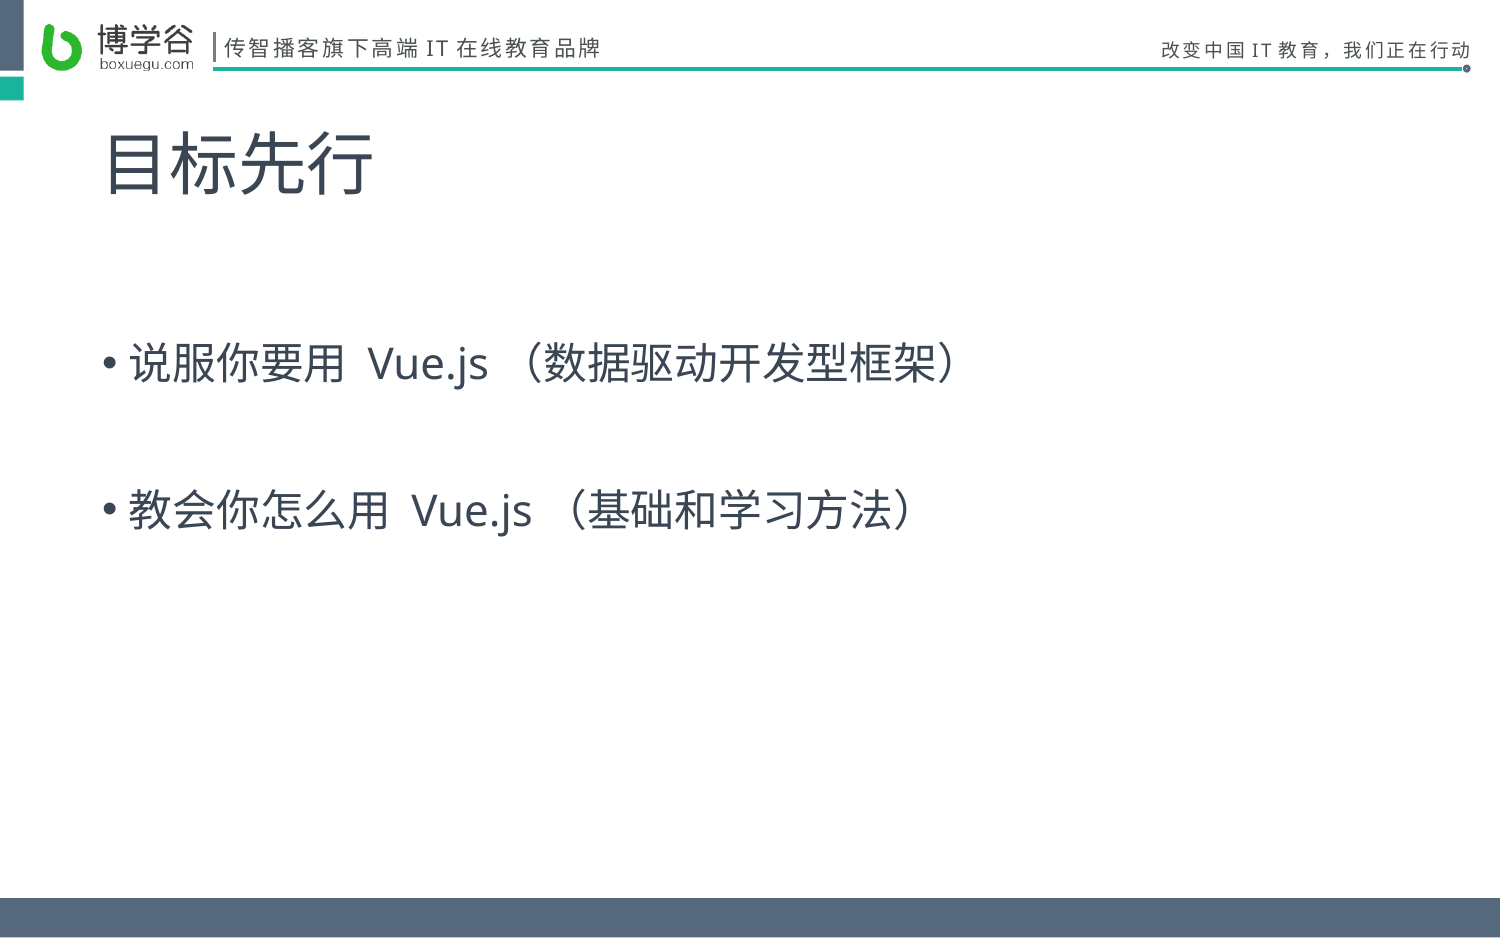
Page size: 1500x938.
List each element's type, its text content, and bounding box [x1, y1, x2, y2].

picture [41, 23, 193, 71]
list 说服你要用 Vue.js（数据驱动开发型框架） 教会你怎么用 Vue.js（基础和学习方法） [85, 249, 1415, 875]
title 目标先行 [85, 103, 1415, 232]
